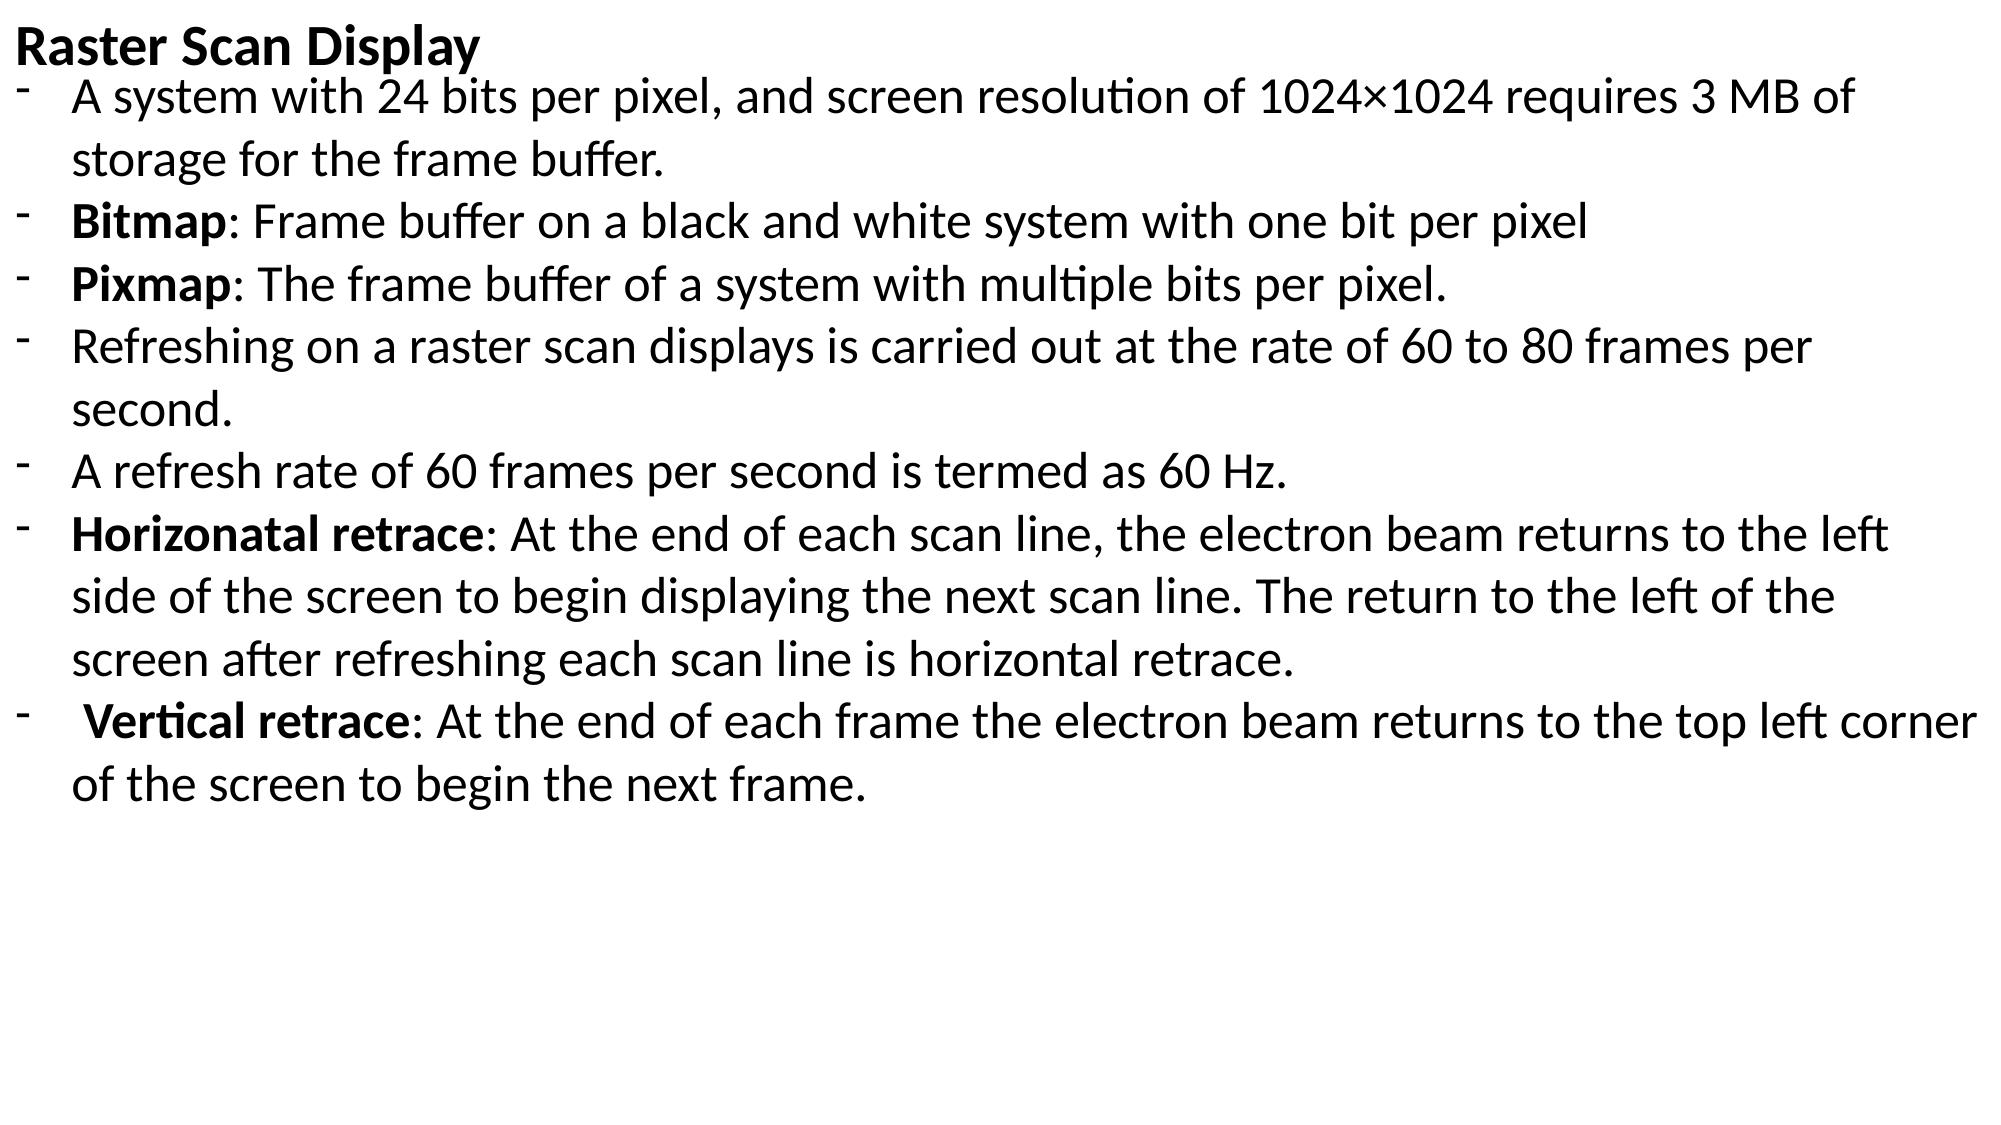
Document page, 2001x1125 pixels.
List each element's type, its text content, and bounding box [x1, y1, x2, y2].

text_box A system with 24 bits per pixel, and screen resolution of 1024×1024 requires 3 MB of storage for the frame buffer. Bitmap: Frame buffer on a black and white system with one bit per pixel Pixmap: The frame buffer of a system with multiple bits per pixel. Refreshing on a raster scan displays is carried out at the rate of 60 to 80 frames per second. A refresh rate of 60 frames per second is termed as 60 Hz. Horizonatal retrace: At the end of each scan line, the electron beam returns to the left side of the screen to begin displaying the next scan line. The return to the left of the screen after refreshing each scan line is horizontal retrace. Vertical retrace: At the end of each frame the electron beam returns to the top left corner of the screen to begin the next frame. [0, 54, 2000, 819]
text_box Raster Scan Display [0, 0, 2000, 54]
